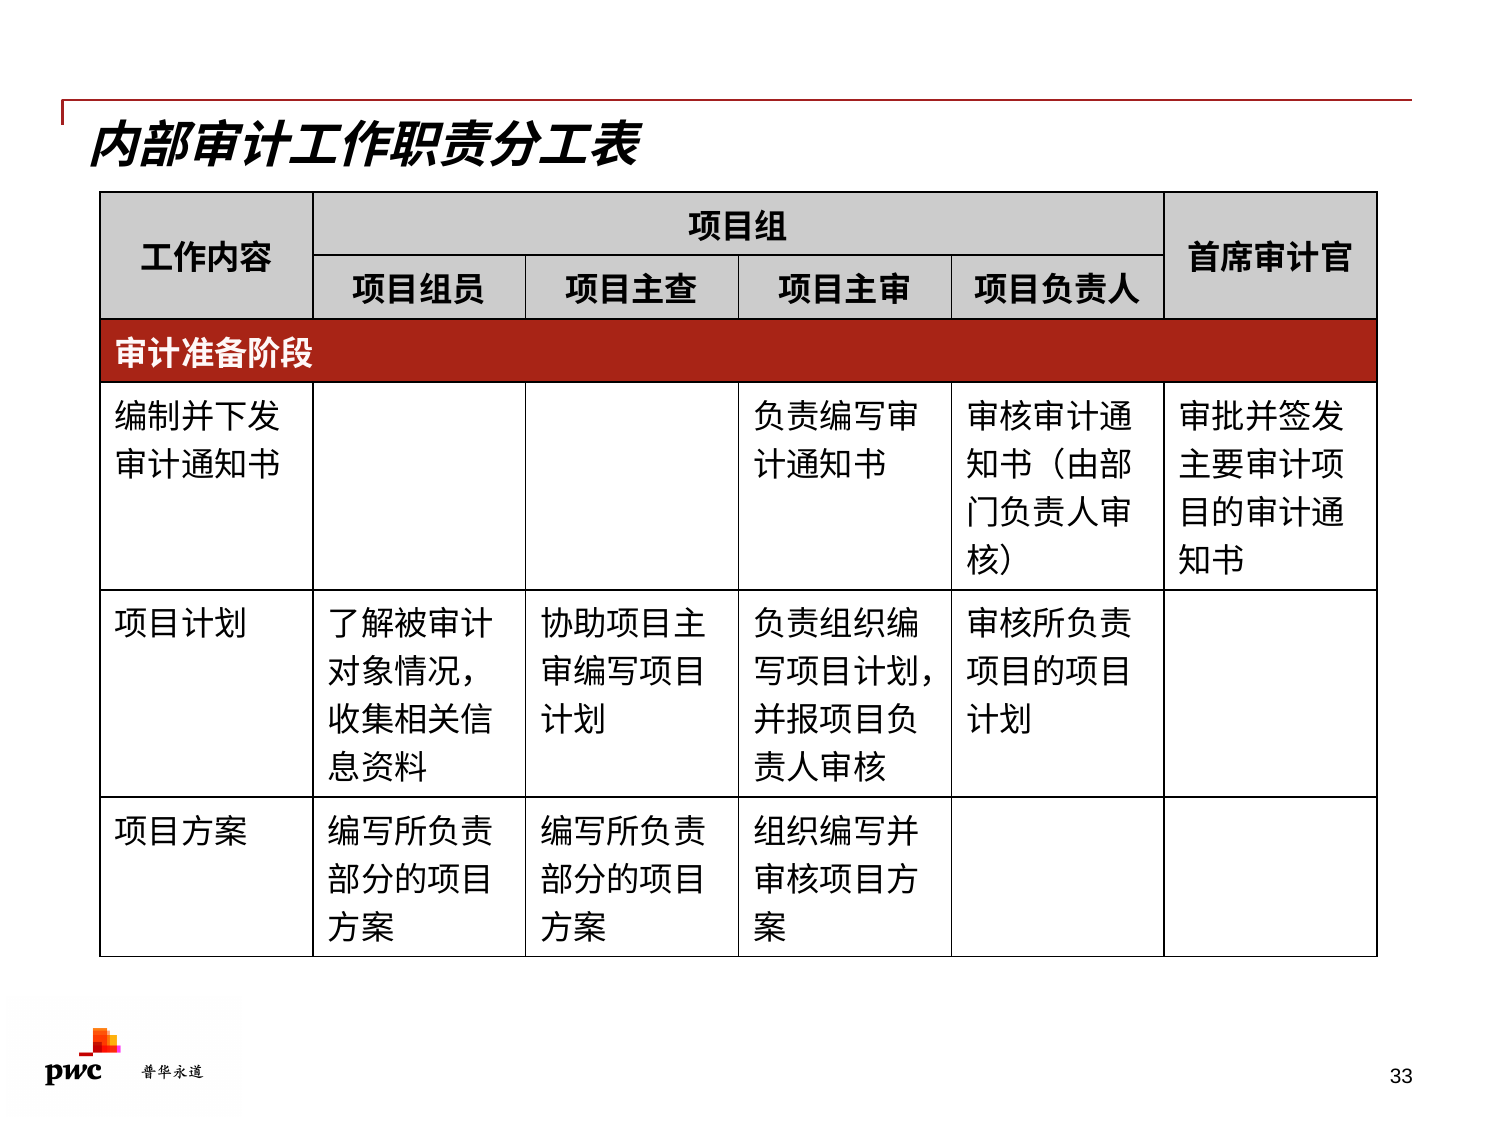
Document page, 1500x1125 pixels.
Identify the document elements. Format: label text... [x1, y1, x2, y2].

table_cell 项目方案 [101, 798, 312, 956]
table_cell 组织编写并审核项目方案 [739, 798, 951, 956]
table_cell [526, 383, 738, 589]
table_cell 项目主审 [739, 256, 951, 318]
table_cell 编制并下发审计通知书 [101, 383, 312, 589]
slide_number 33 [1162, 1062, 1413, 1088]
table_cell 编写所负责部分的项目方案 [526, 798, 738, 956]
table_cell 负责编写审计通知书 [739, 383, 951, 589]
table_cell 审核所负责项目的项目计划 [952, 591, 1163, 796]
table_cell [1165, 591, 1376, 796]
table_header 首席审计官 [1165, 193, 1376, 318]
table_cell 协助项目主审编写项目计划 [526, 591, 738, 796]
table_cell 项目计划 [101, 591, 312, 796]
table_cell 编写所负责部分的项目方案 [314, 798, 525, 956]
table_cell 项目组员 [314, 256, 525, 318]
table_cell 项目负责人 [952, 256, 1163, 318]
table_cell 了解被审计对象情况，收集相关信息资料 [314, 591, 525, 796]
table_cell [314, 383, 525, 589]
table_cell [952, 798, 1163, 956]
picture [6, 996, 242, 1117]
table_header 工作内容 [101, 193, 312, 318]
table_cell [1165, 798, 1376, 956]
table_cell 项目主查 [526, 256, 738, 318]
table_header 项目组 [314, 193, 1163, 254]
table_cell 审计准备阶段 [101, 320, 1376, 381]
table_cell 审核审计通知书（由部门负责人审核） [952, 383, 1163, 589]
table_cell 负责组织编写项目计划，并报项目负责人审核 [739, 591, 951, 796]
table_cell 审批并签发主要审计项目的审计通知书 [1165, 383, 1376, 589]
title 内部审计工作职责分工表 [87, 112, 1413, 263]
